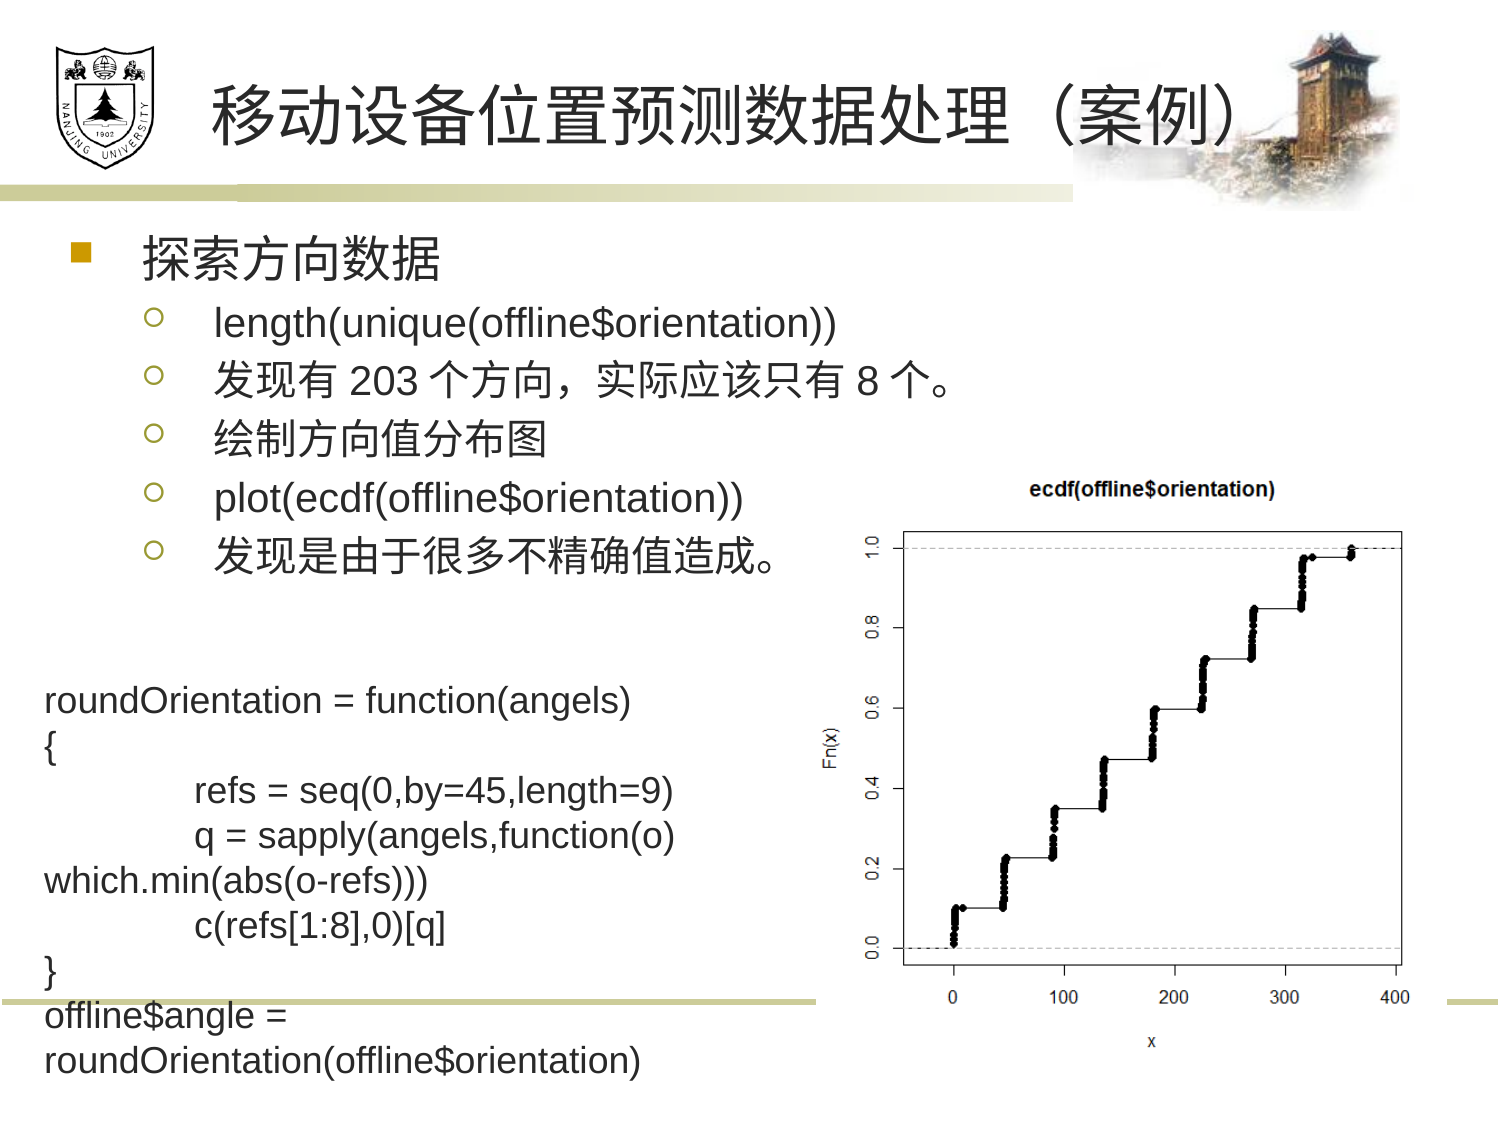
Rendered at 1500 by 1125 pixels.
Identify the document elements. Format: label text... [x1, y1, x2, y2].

list 探索方向数据 length(unique(offline$orientation)) 发现有203个方向，实际应该只有8个。 绘制方向值分布图 plot(ecdf(offline$orientation)) 发现是由于很多不精确值造成。 [53, 220, 1447, 988]
picture [1073, 30, 1400, 211]
picture [50, 42, 160, 173]
picture [750, 444, 1498, 1075]
picture [2, 999, 29, 1005]
text_box roundOrientation = function(angels) { refs = seq(0,by=45,length=9) q = sapply(angels,function(o) which.min(abs(o-refs))) c(refs[1:8],0)[q] } offline$angle = roundOrientation(offline$orientation) [29, 668, 750, 1089]
title 移动设备位置预测数据处理（案例） [171, 66, 1317, 161]
